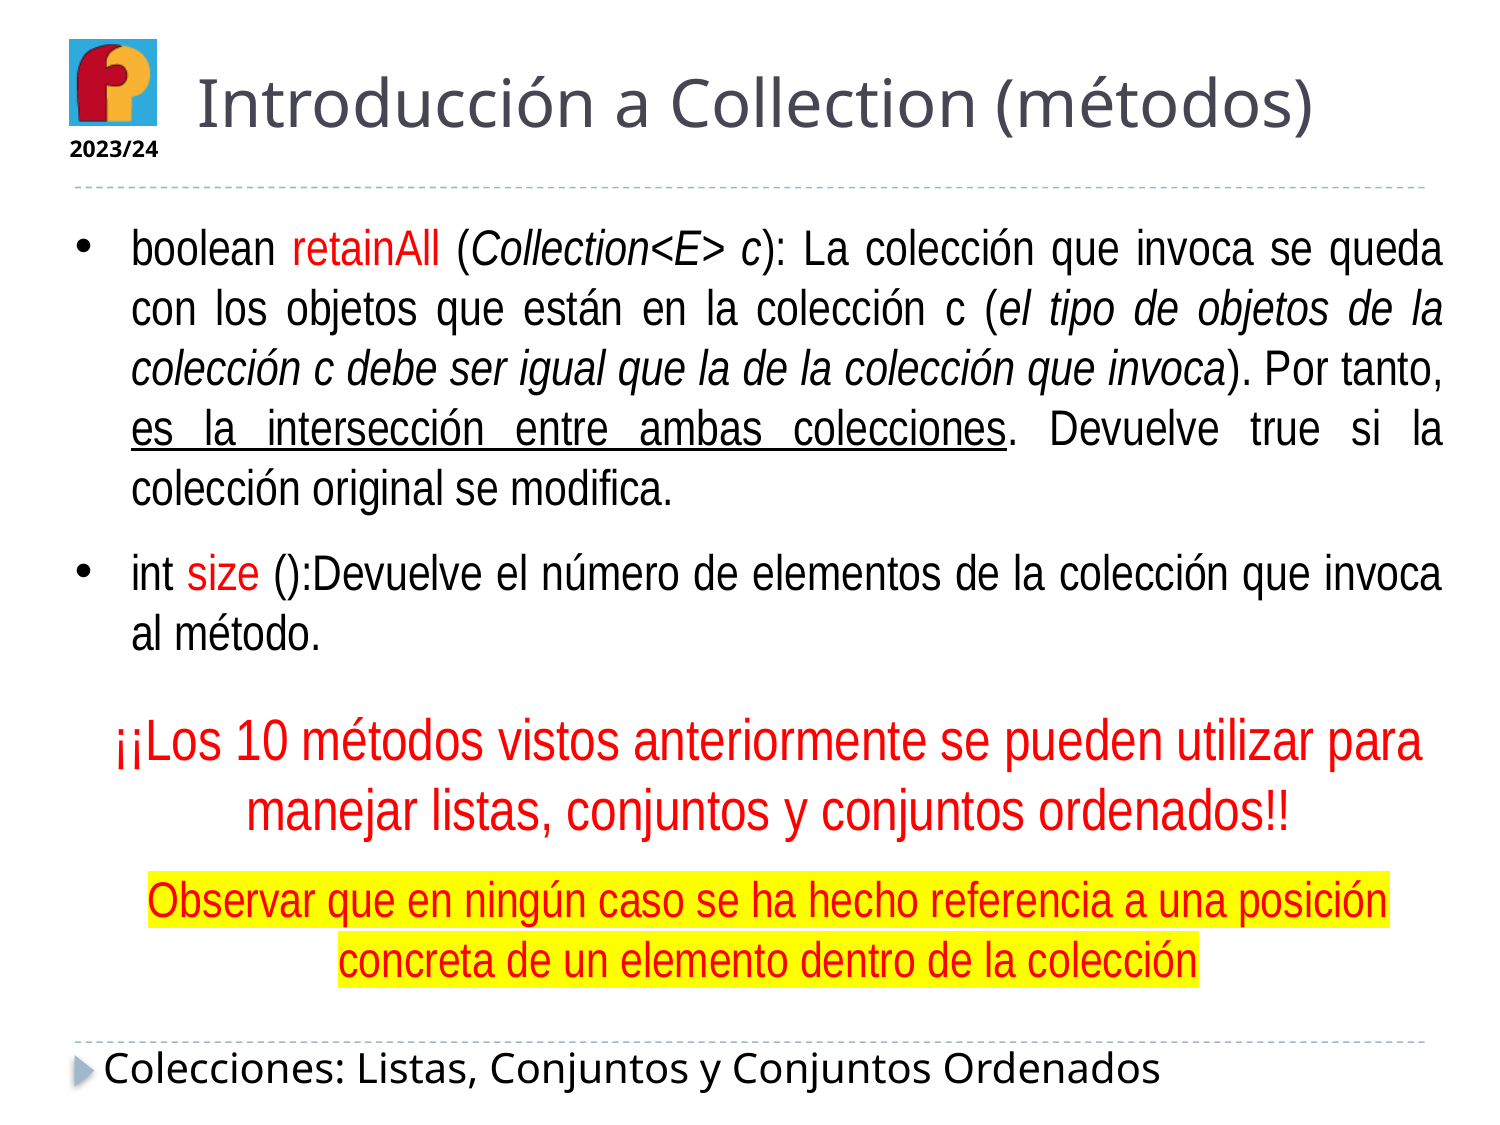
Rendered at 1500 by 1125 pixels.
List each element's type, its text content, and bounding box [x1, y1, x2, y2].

title Introducción a Collection (métodos) [183, 45, 1414, 148]
text_box boolean retainAll (Collection<E> c): La colección que invoca se queda con los objetos que están en la colección c (el tipo de objetos de la colección c debe ser igual que la de la colección que invoca). Por tanto, es la intersección entre ambas colecciones. Devuelve true si la colección original se modifica. int size ():Devuelve el número de elementos de la colección que invoca al método. [60, 208, 1459, 753]
text_box ¡¡Los 10 métodos vistos anteriormente se pueden utilizar para manejar listas, conjuntos y conjuntos ordenados!! Observar que en ningún caso se ha hecho referencia a una posición concreta de un elemento dentro de la colección [69, 695, 1468, 995]
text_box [56, 38, 172, 171]
